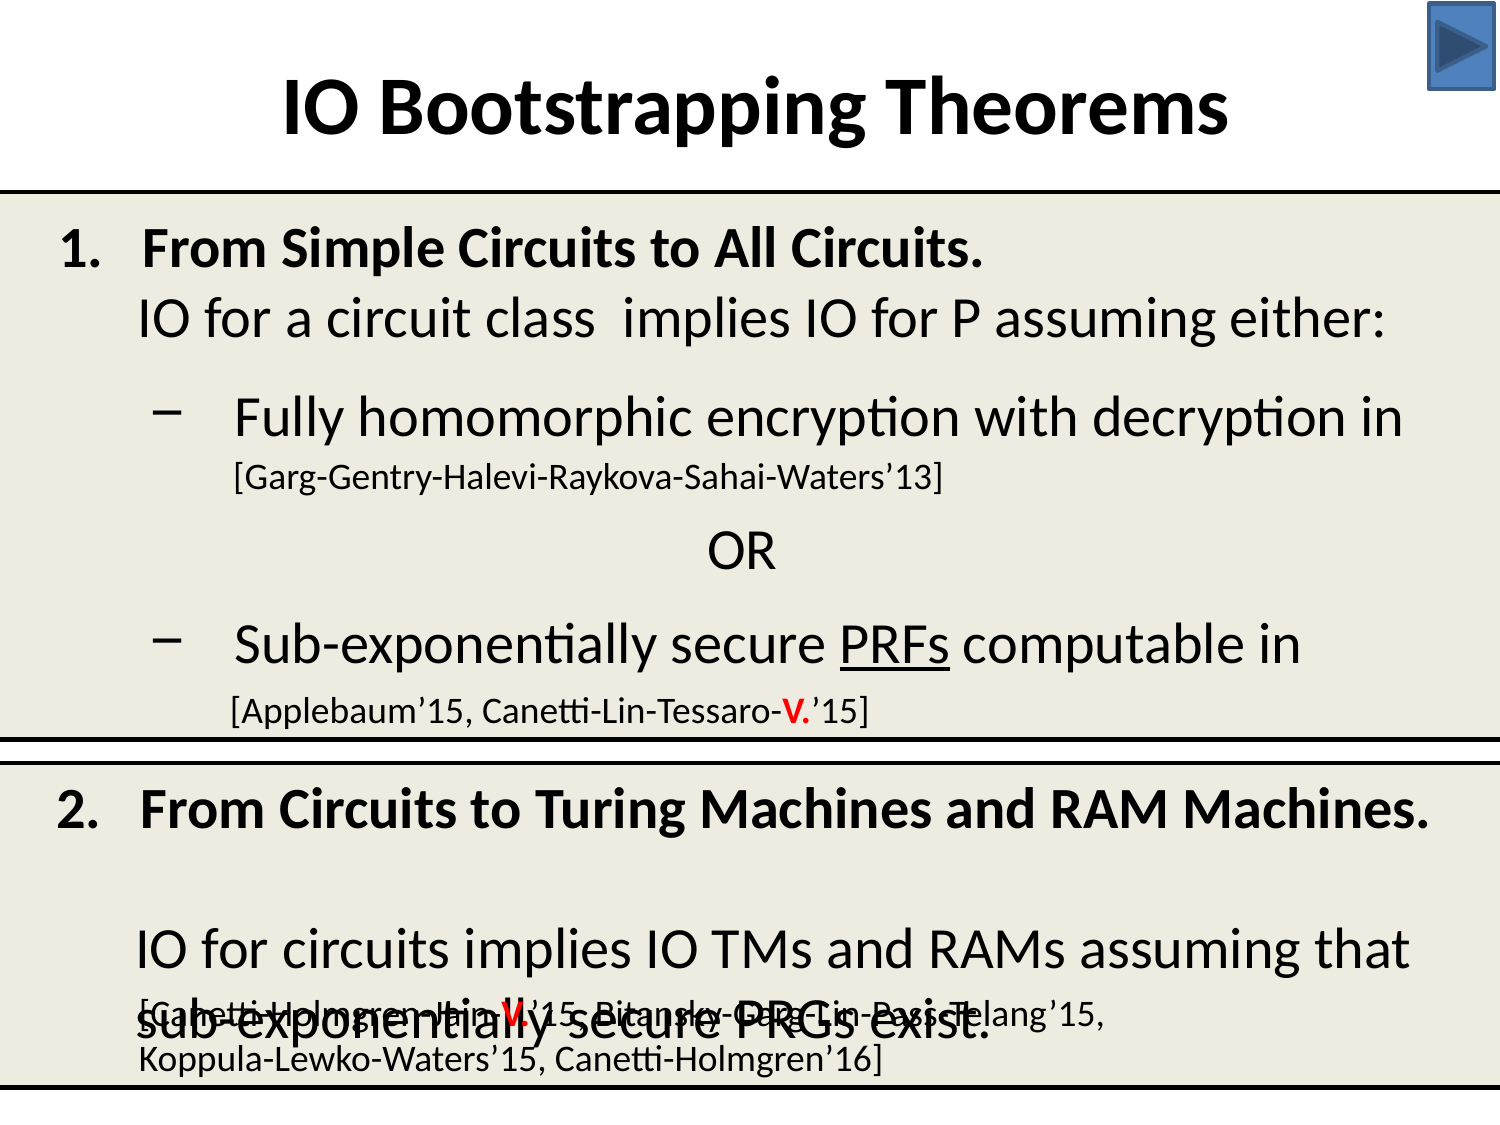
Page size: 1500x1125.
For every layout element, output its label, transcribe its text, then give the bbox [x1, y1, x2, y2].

text_box [Garg-Gentry-Halevi-Raykova-Sahai-Waters’13] [218, 444, 978, 505]
text_box [1427, 1, 1496, 91]
text_box OR [692, 505, 823, 589]
subtitle IO Bootstrapping Theorems [41, 43, 1471, 161]
text_box [Canetti-Holmgren-Jain-V.’15, Bitansky-Garg-Lin-Pass-Telang’15, Koppula-Lewko-Waters’15, Canetti-Holmgren’16] [123, 981, 1500, 1087]
text_box [0, 761, 1500, 1090]
text_box [Applebaum’15, Canetti-Lin-Tessaro-V.’15] [214, 679, 975, 739]
text_box [0, 190, 1500, 742]
text_box 2. From Circuits to Turing Machines and RAM Machines. IO for circuits implies IO TMs and RAMs assuming that sub-exponentially secure PRGs exist. [41, 763, 1469, 1058]
